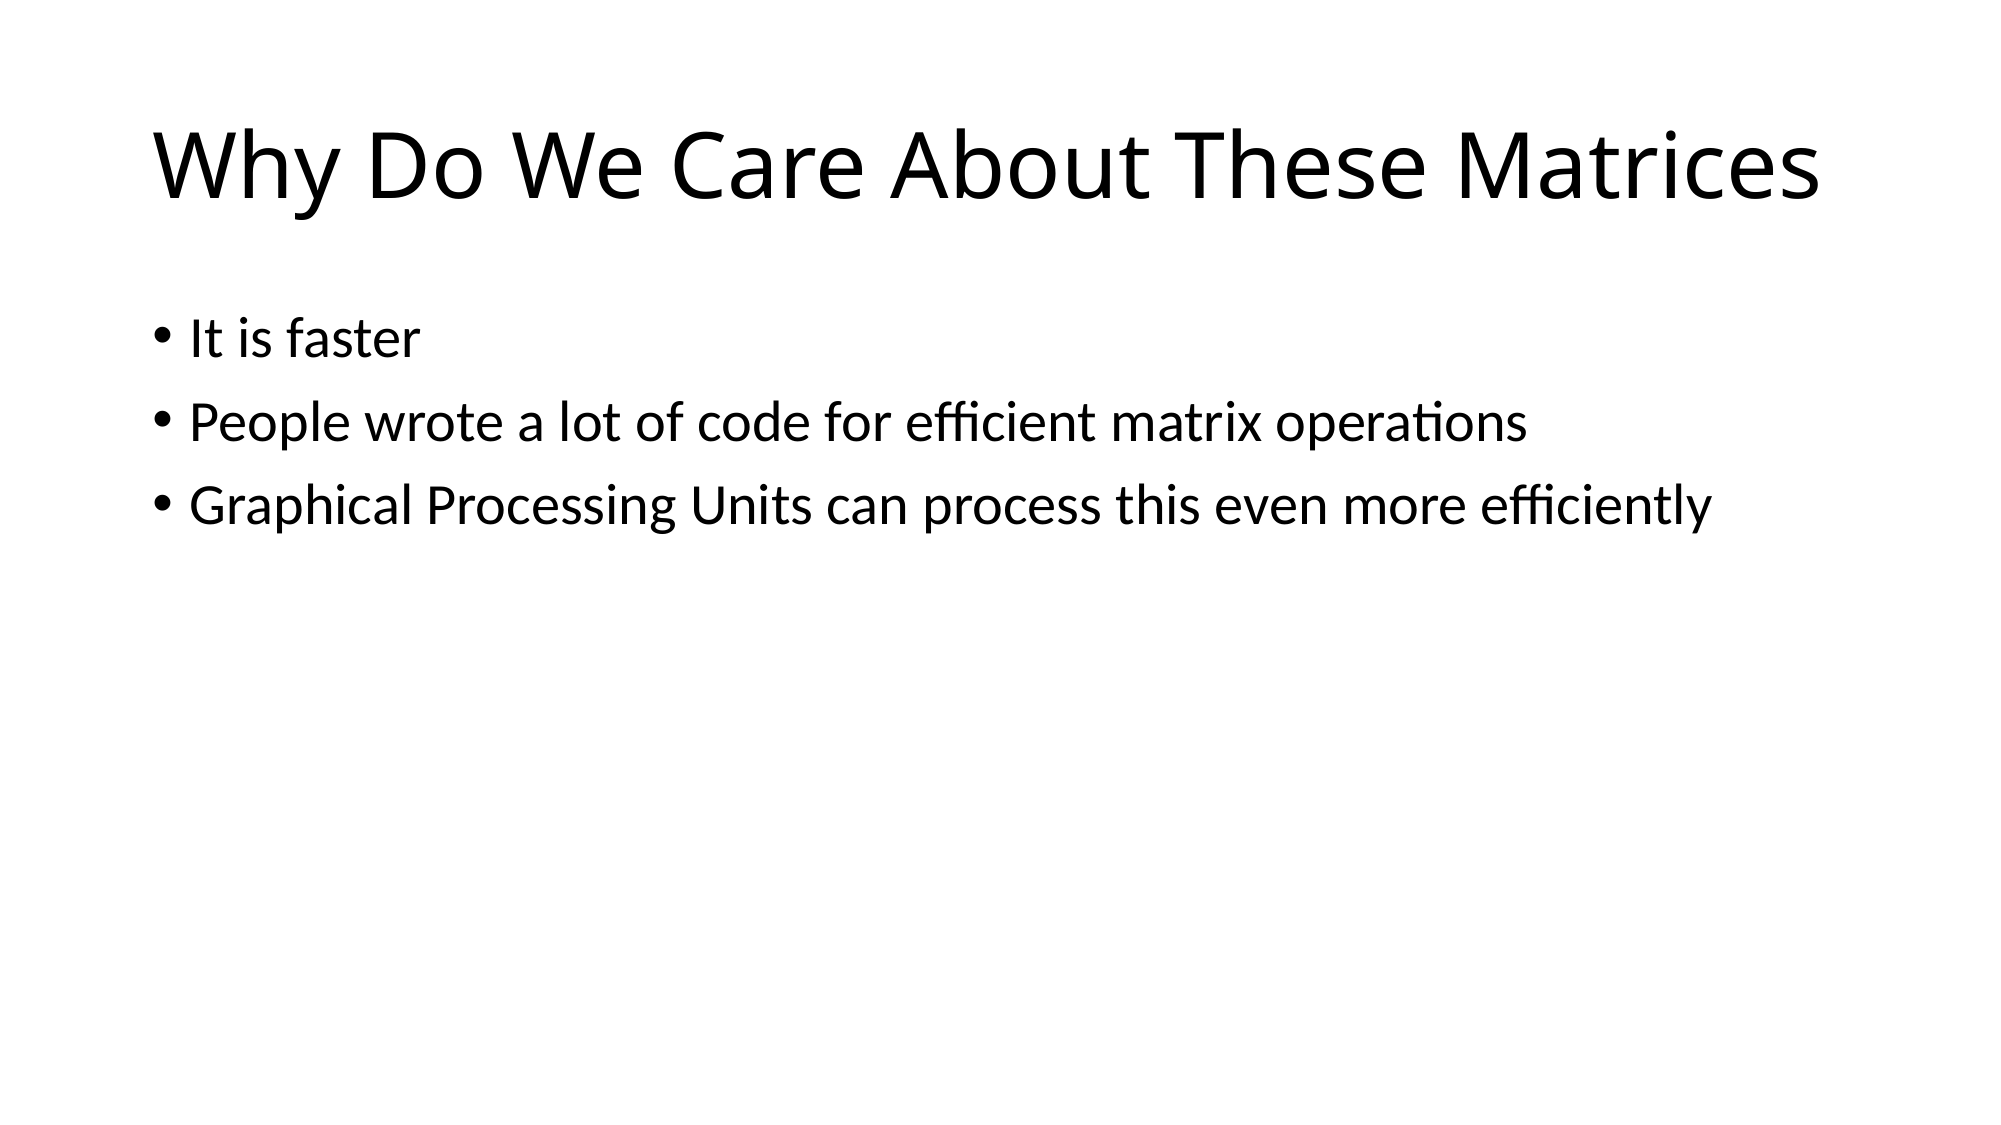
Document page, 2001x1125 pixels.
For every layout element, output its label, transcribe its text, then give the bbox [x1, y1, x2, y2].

title Why Do We Care About These Matrices [137, 59, 1863, 278]
list It is faster People wrote a lot of code for efficient matrix operations Graphical Processing Units can process this even more efficiently [137, 299, 1863, 1014]
